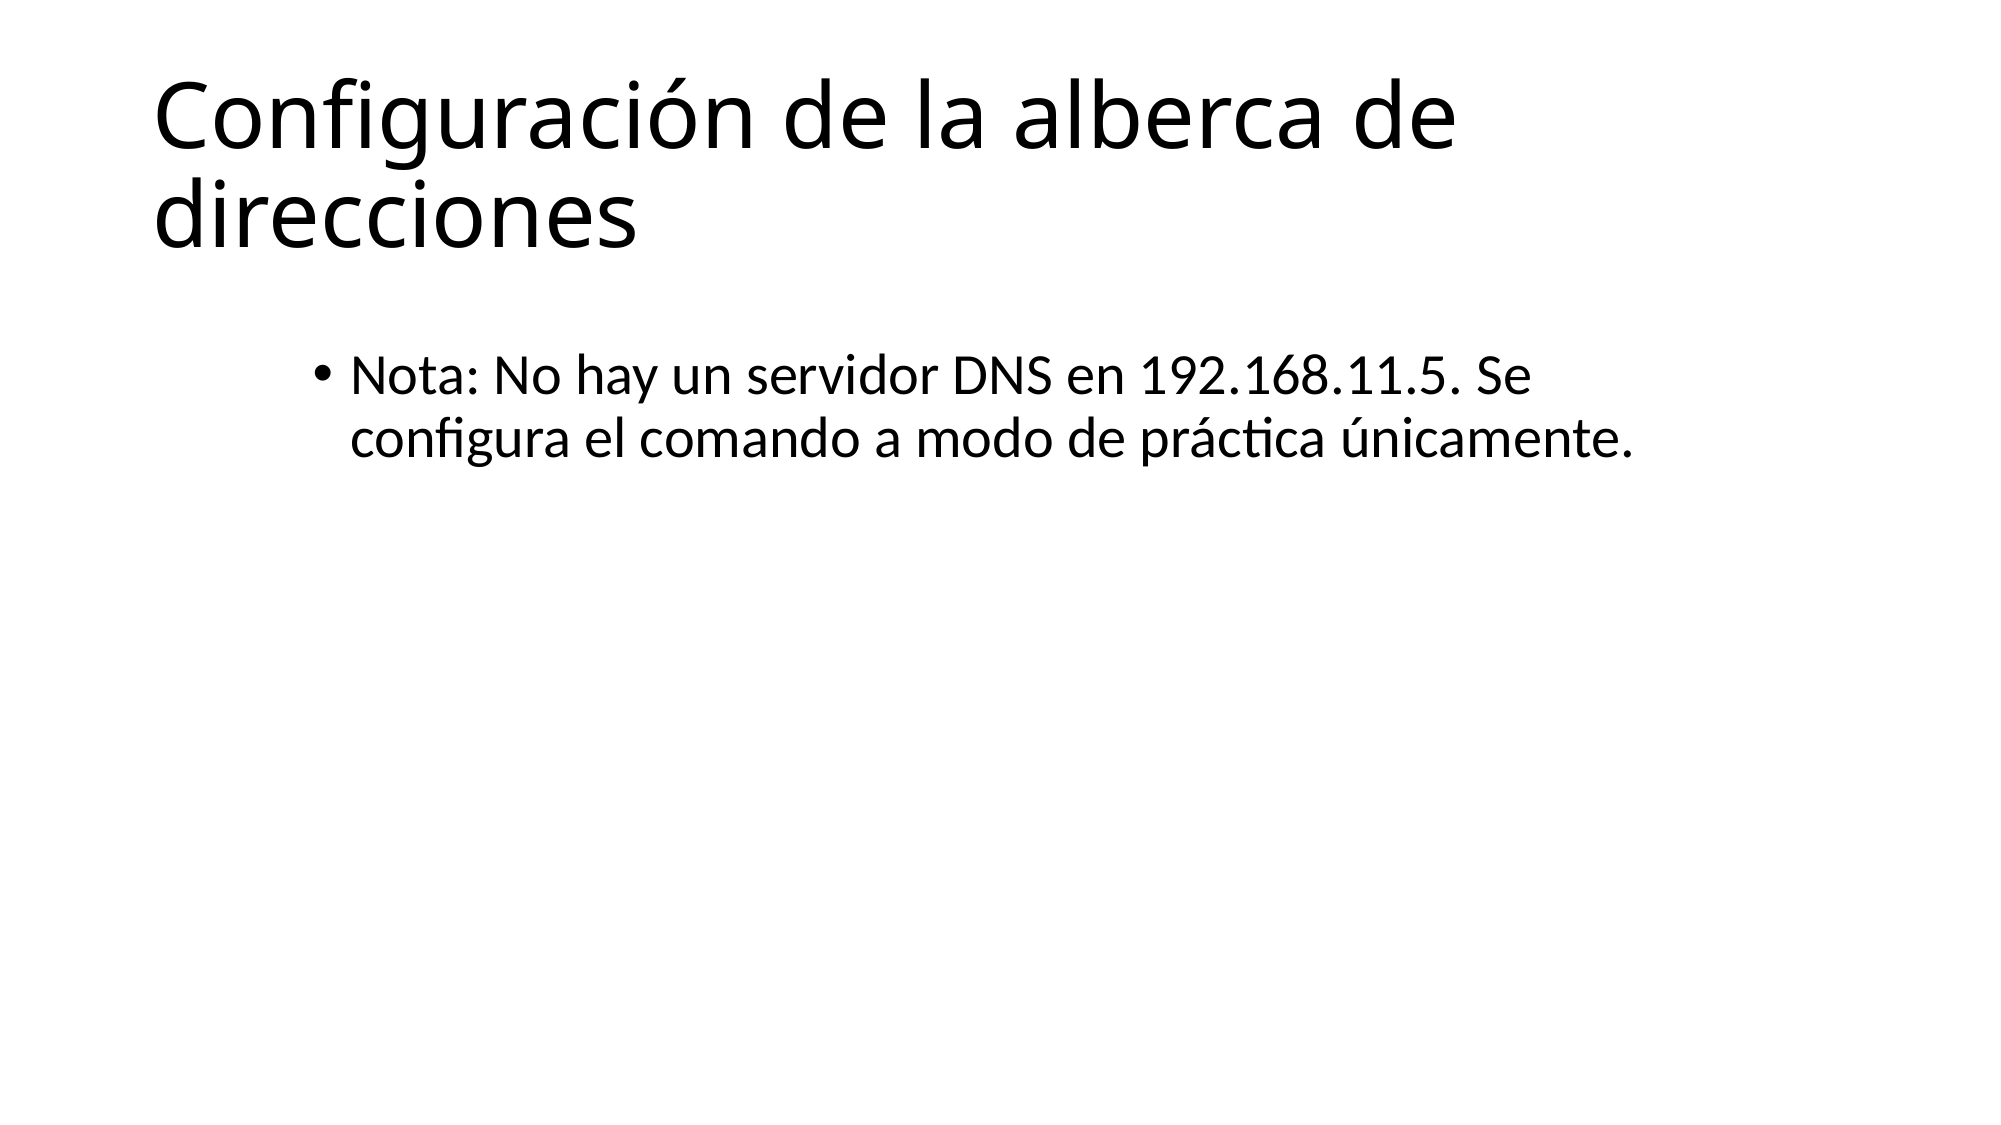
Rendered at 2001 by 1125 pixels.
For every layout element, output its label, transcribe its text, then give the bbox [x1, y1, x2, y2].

list Nota: No hay un servidor DNS en 192.168.11.5. Se configura el comando a modo de práctica únicamente. [297, 336, 1734, 993]
title Configuración de la alberca de direcciones [137, 59, 1863, 278]
